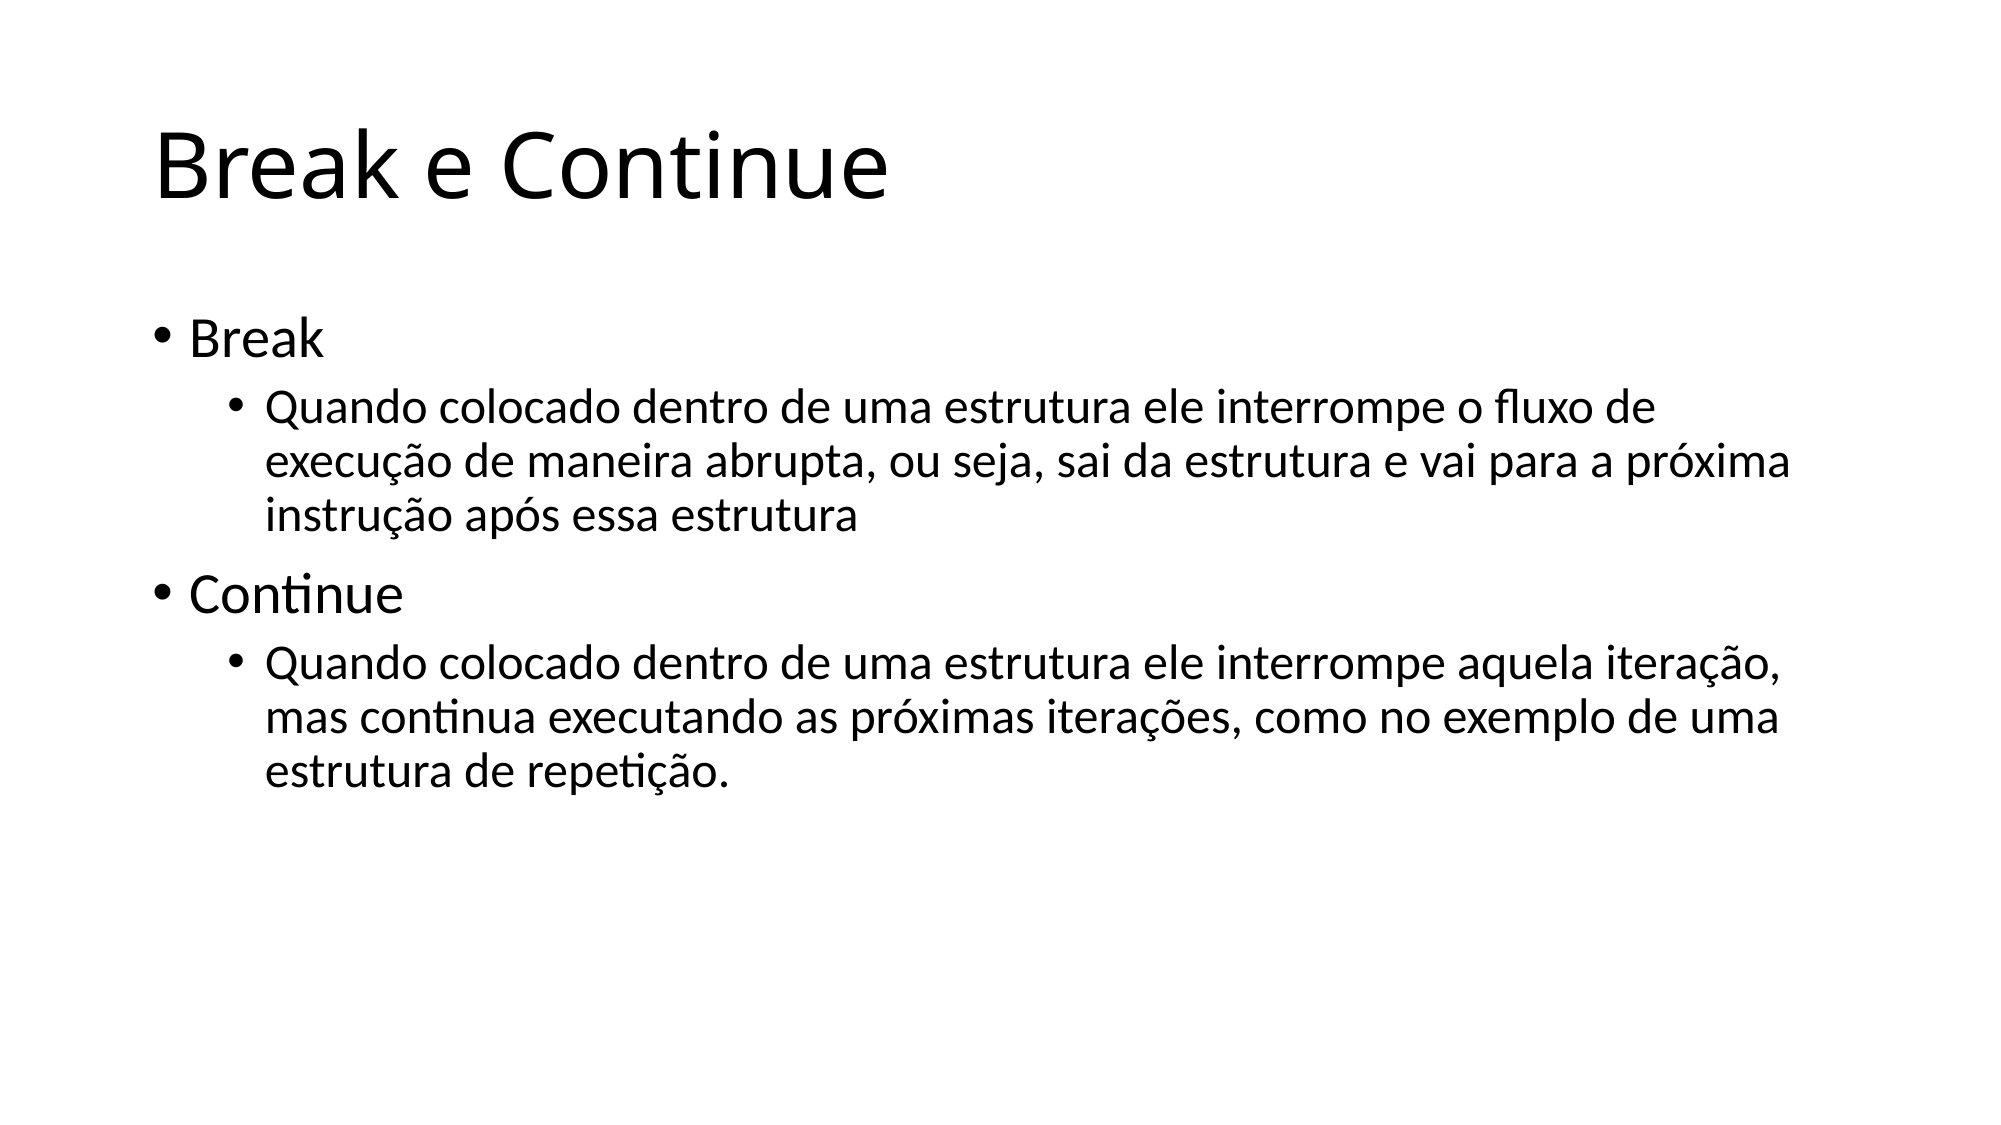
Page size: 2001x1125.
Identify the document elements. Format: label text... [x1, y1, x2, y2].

list Break Quando colocado dentro de uma estrutura ele interrompe o fluxo de execução de maneira abrupta, ou seja, sai da estrutura e vai para a próxima instrução após essa estrutura Continue Quando colocado dentro de uma estrutura ele interrompe aquela iteração, mas continua executando as próximas iterações, como no exemplo de uma estrutura de repetição. [137, 299, 1863, 1014]
title Break e Continue [137, 59, 1863, 278]
